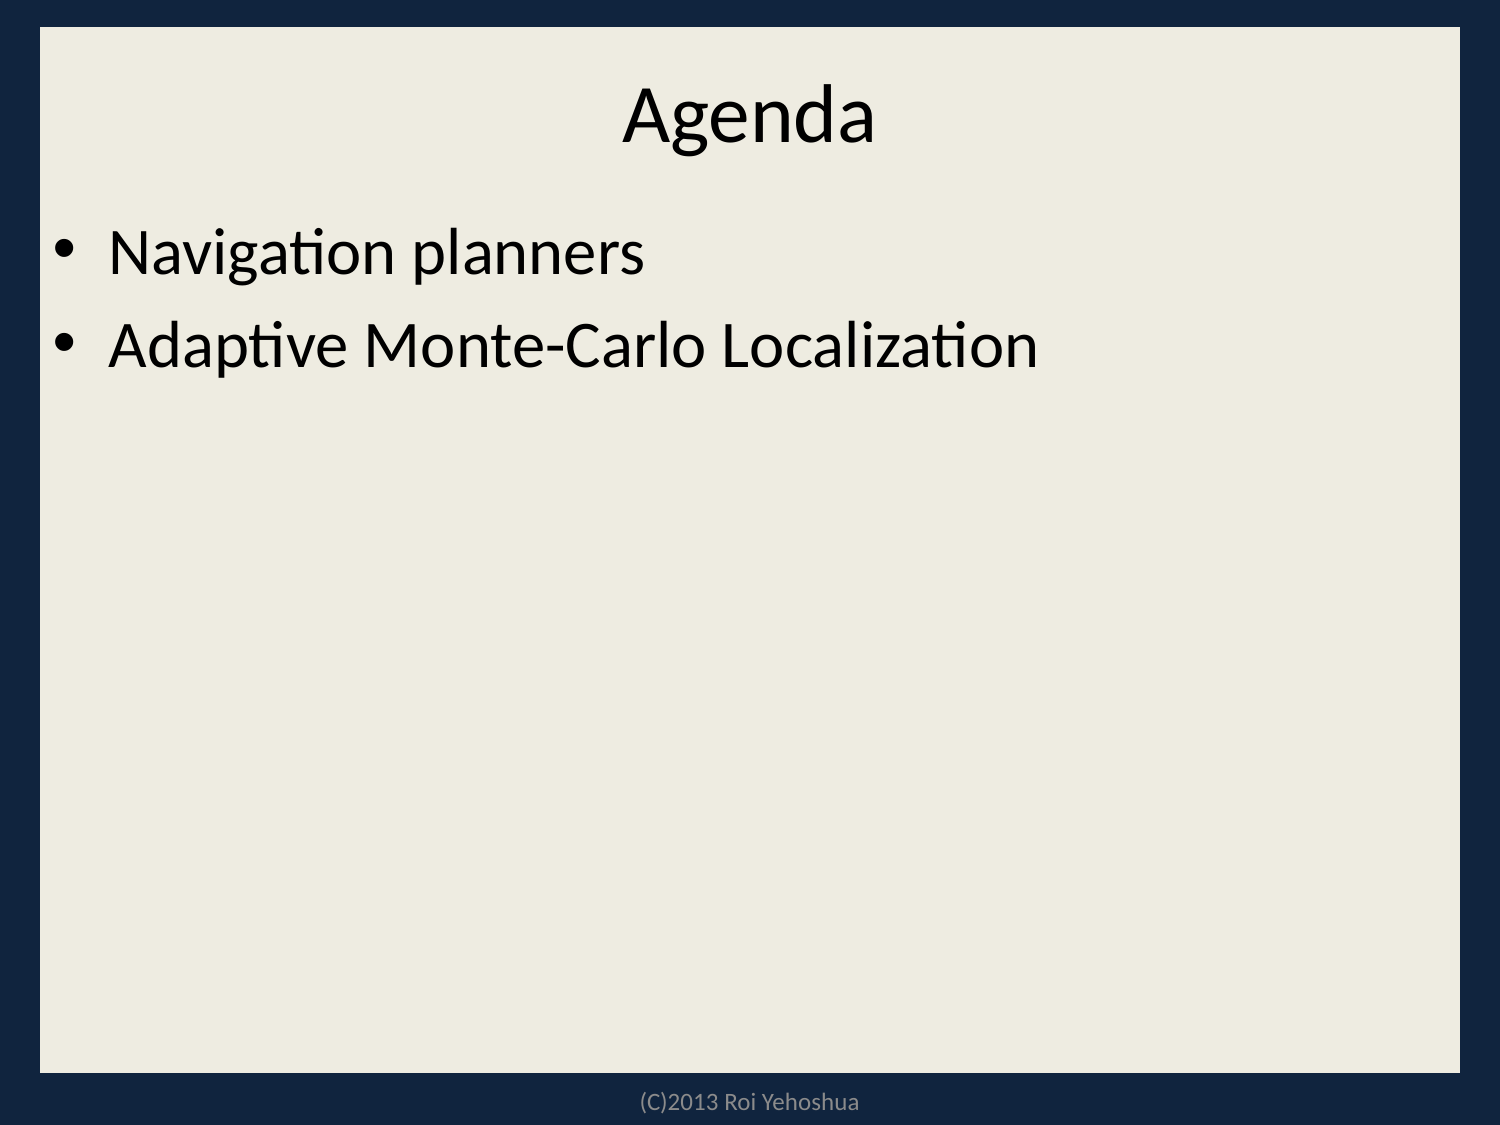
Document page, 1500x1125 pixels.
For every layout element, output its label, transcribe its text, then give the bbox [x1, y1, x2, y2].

list Navigation planners Adaptive Monte-Carlo Localization [37, 200, 1463, 1080]
footer (C)2013 Roi Yehoshua [512, 1074, 988, 1125]
title Agenda [37, 31, 1463, 188]
